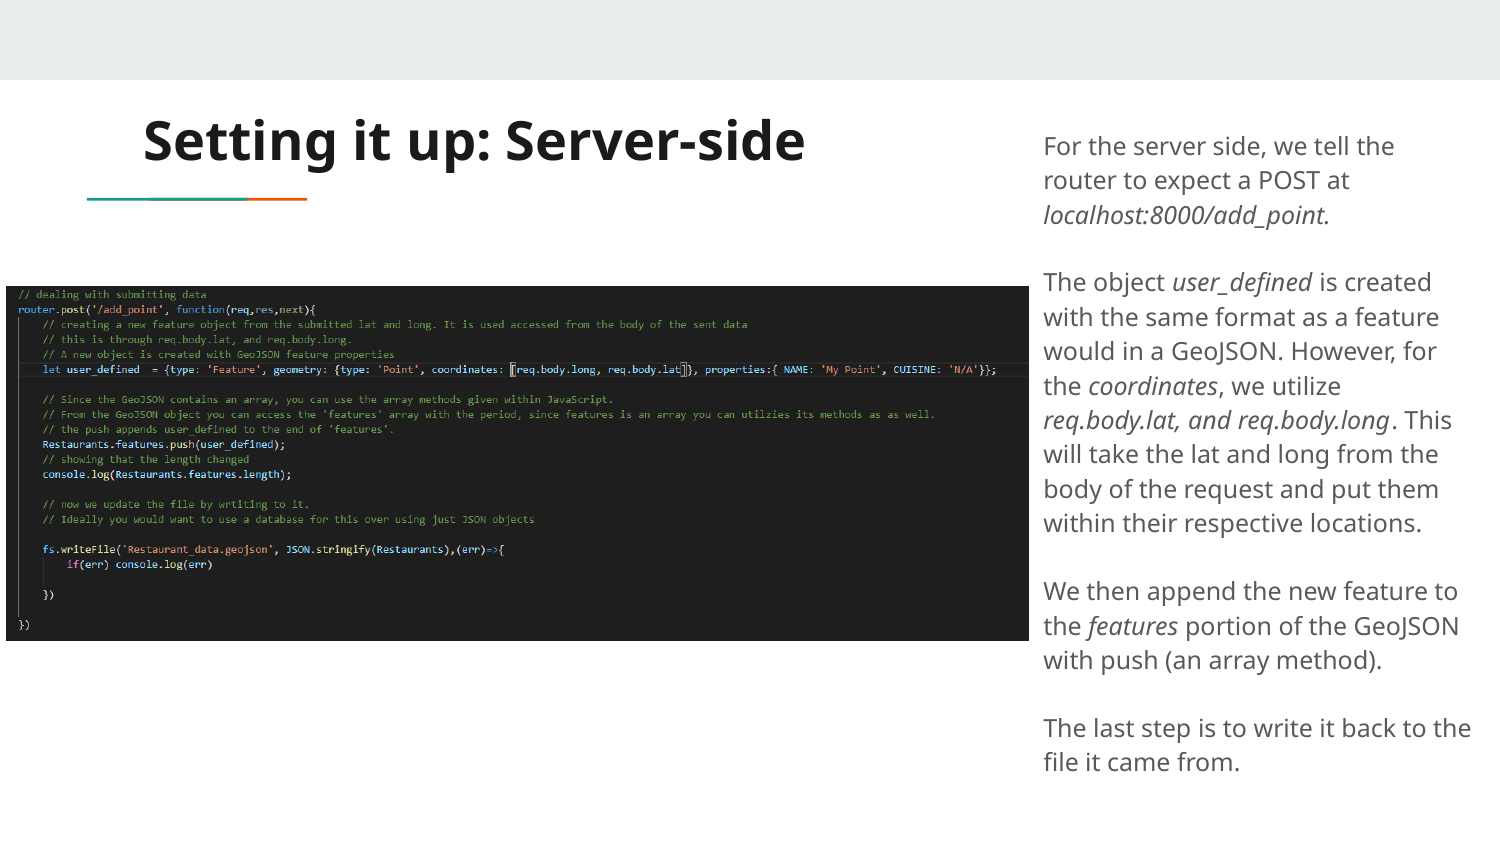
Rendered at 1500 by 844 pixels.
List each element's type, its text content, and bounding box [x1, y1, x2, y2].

title Setting it up: Server-side [128, 91, 1390, 180]
picture [6, 285, 1029, 642]
list For the server side, we tell the router to expect a POST at localhost:8000/add_point. The object user_defined is created with the same format as a feature would in a GeoJSON. However, for the coordinates, we utilize req.body.lat, and req.body.long. This will take the lat and long from the body of the request and put them within their respective locations. We then append the new feature to the features portion of the GeoJSON with push (an array method). The last step is to write it back to the file it came from. [1028, 110, 1490, 670]
